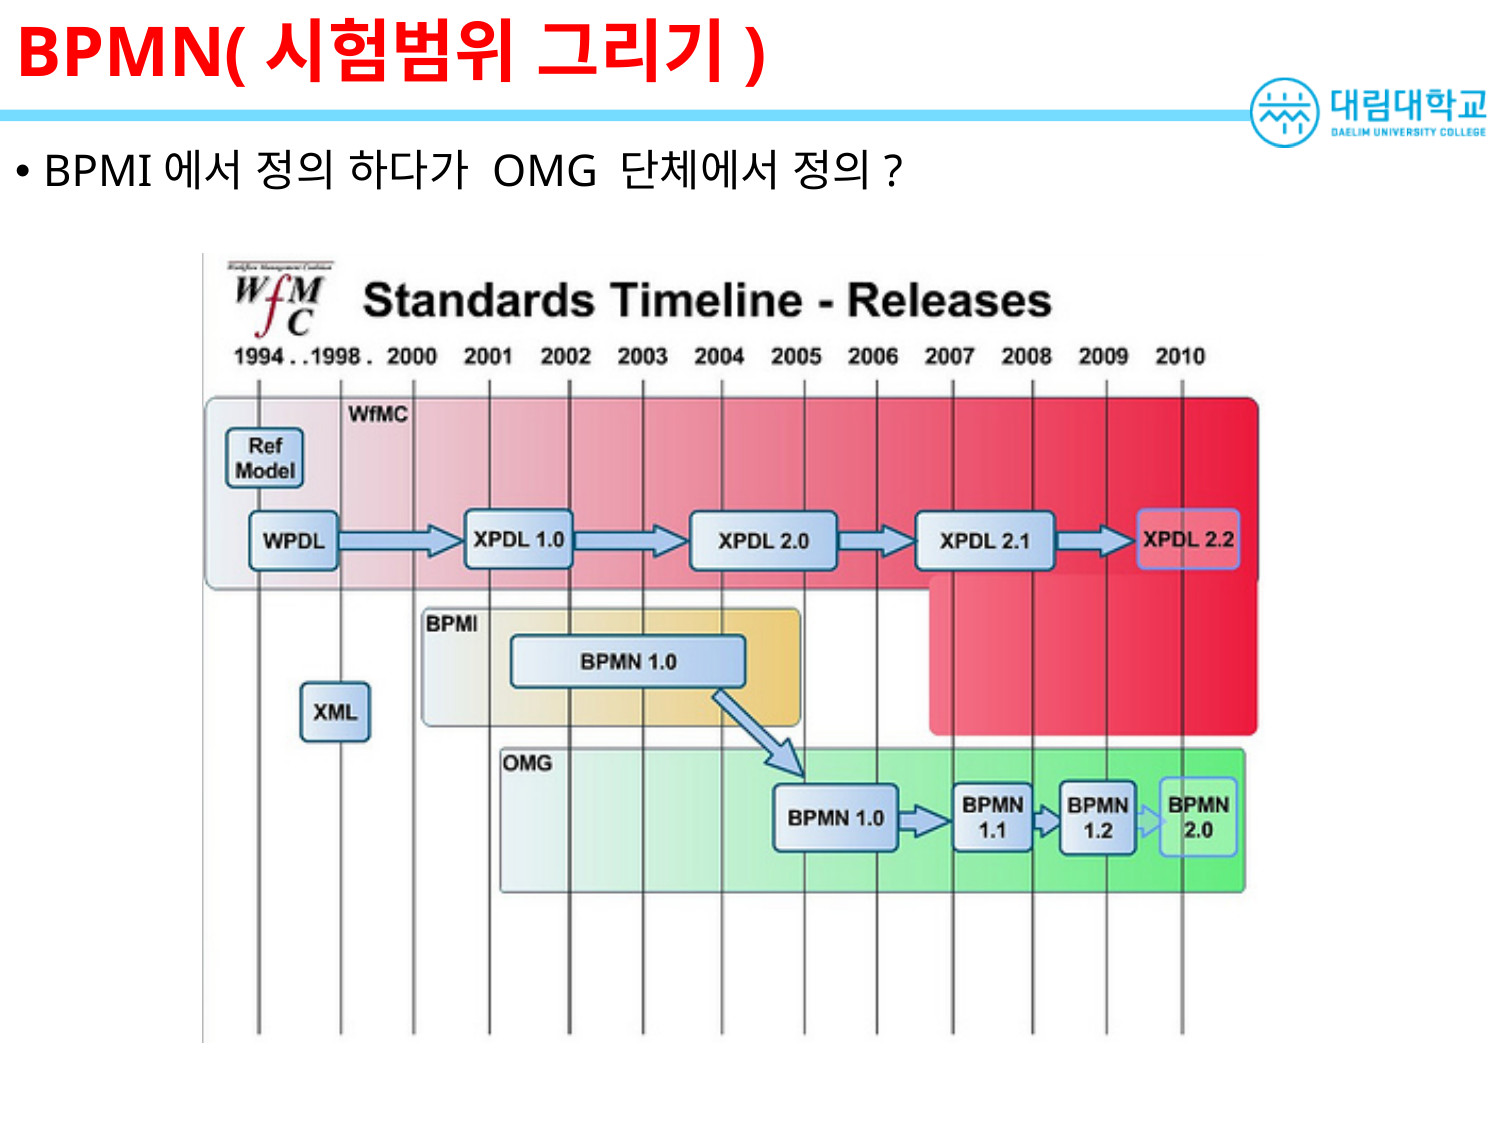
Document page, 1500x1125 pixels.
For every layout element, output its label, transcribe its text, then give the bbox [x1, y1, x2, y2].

list BPMI에서 정의 하다가 OMG 단체에서 정의? [0, 141, 1500, 1070]
title BPMN(시험범위 그리기) [0, 0, 1500, 108]
picture [1250, 108, 1487, 141]
picture [202, 253, 1266, 1043]
picture [1476, 108, 1487, 115]
